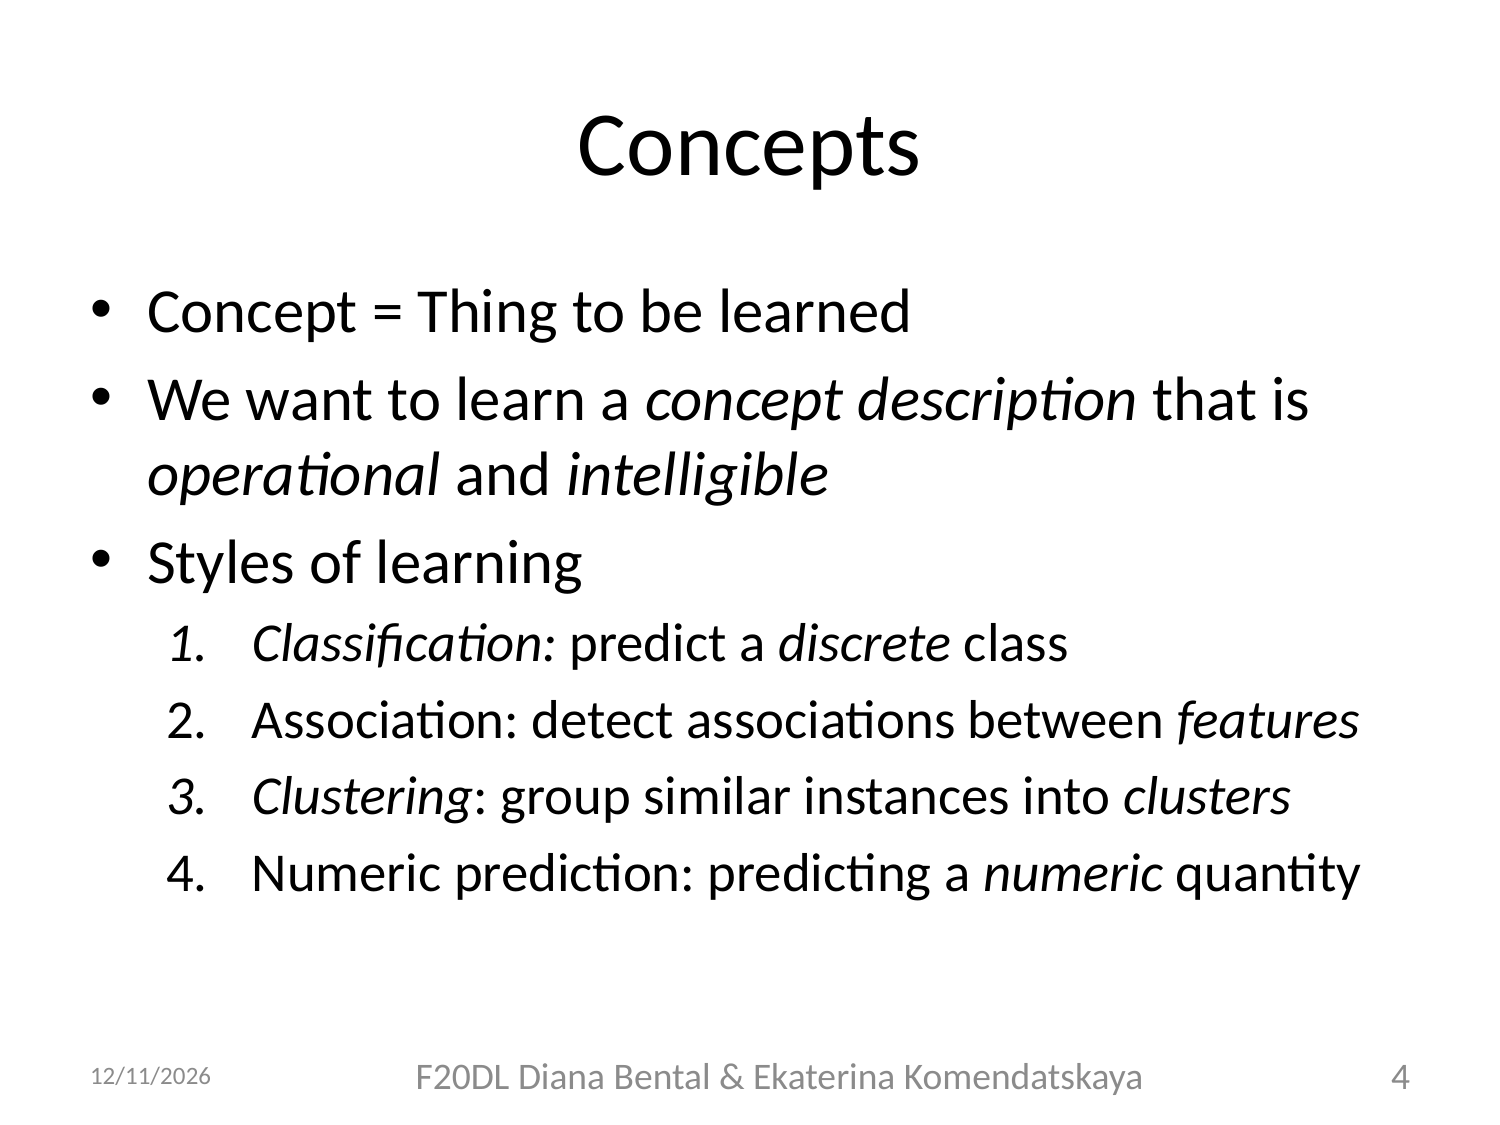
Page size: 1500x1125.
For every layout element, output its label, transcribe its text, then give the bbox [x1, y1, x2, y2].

title Concepts [75, 45, 1425, 233]
slide_number 4 [1316, 1046, 1425, 1103]
list Concept = Thing to be learned We want to learn a concept description that is operational and intelligible Styles of learning Classification: predict a discrete class Association: detect associations between features Clustering: group similar instances into clusters Numeric prediction: predicting a numeric quantity [75, 262, 1425, 1005]
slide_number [75, 1042, 254, 1106]
footer F20DL Diana Bental & Ekaterina Komendatskaya [278, 1046, 1282, 1103]
